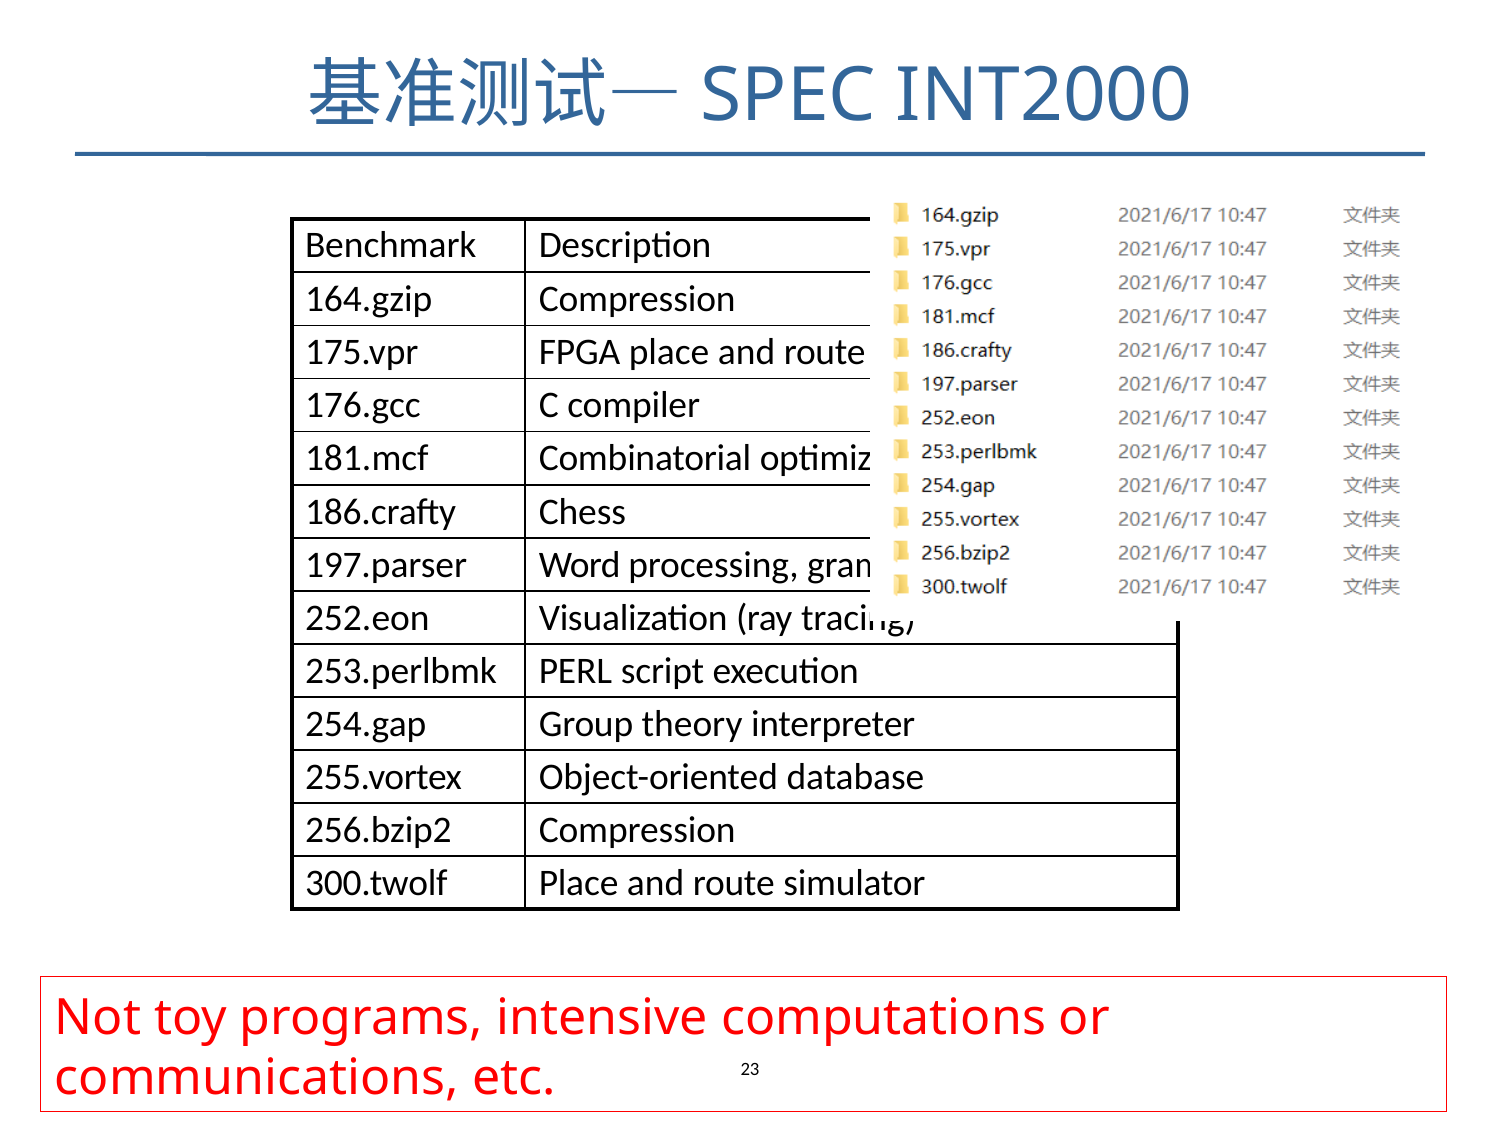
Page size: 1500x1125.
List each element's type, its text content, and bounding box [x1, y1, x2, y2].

table_cell 164.gzip [294, 273, 524, 325]
table_cell Object-oriented database [526, 751, 1176, 802]
table_header Description [526, 221, 865, 271]
table_cell Place and route simulator [526, 857, 1176, 907]
title 基准测试—SPEC INT2000 [0, 34, 1500, 147]
table_cell Compression [526, 804, 1176, 855]
table_header Benchmark [294, 221, 524, 271]
table_cell Chess [526, 486, 865, 537]
table_cell Combinatorial optimization [526, 432, 865, 484]
table_cell Group theory interpreter [526, 698, 1176, 749]
table_cell FPGA place and route [526, 326, 865, 378]
text_box Not toy programs, intensive computations or communications, etc. [40, 976, 1447, 1112]
table_cell Visualization (ray tracing) [526, 592, 1176, 643]
table_cell C compiler [526, 379, 865, 431]
table_cell 176.gcc [294, 379, 524, 431]
table_cell 253.perlbmk [294, 645, 524, 696]
picture [870, 188, 1430, 622]
table_cell 186.crafty [294, 486, 524, 537]
table_cell Word processing, grammatical analysis [526, 539, 865, 590]
table_cell 254.gap [294, 698, 524, 749]
table_cell 197.parser [294, 539, 524, 590]
table_cell PERL script execution [526, 645, 1176, 696]
table_cell 181.mcf [294, 432, 524, 484]
table_cell 256.bzip2 [294, 804, 524, 855]
table_cell 175.vpr [294, 326, 524, 378]
table_cell 255.vortex [294, 751, 524, 802]
table_cell Compression [526, 273, 865, 325]
table_cell 300.twolf [294, 857, 524, 907]
table_cell 252.eon [294, 592, 524, 643]
slide_number 23 [603, 1048, 897, 1084]
